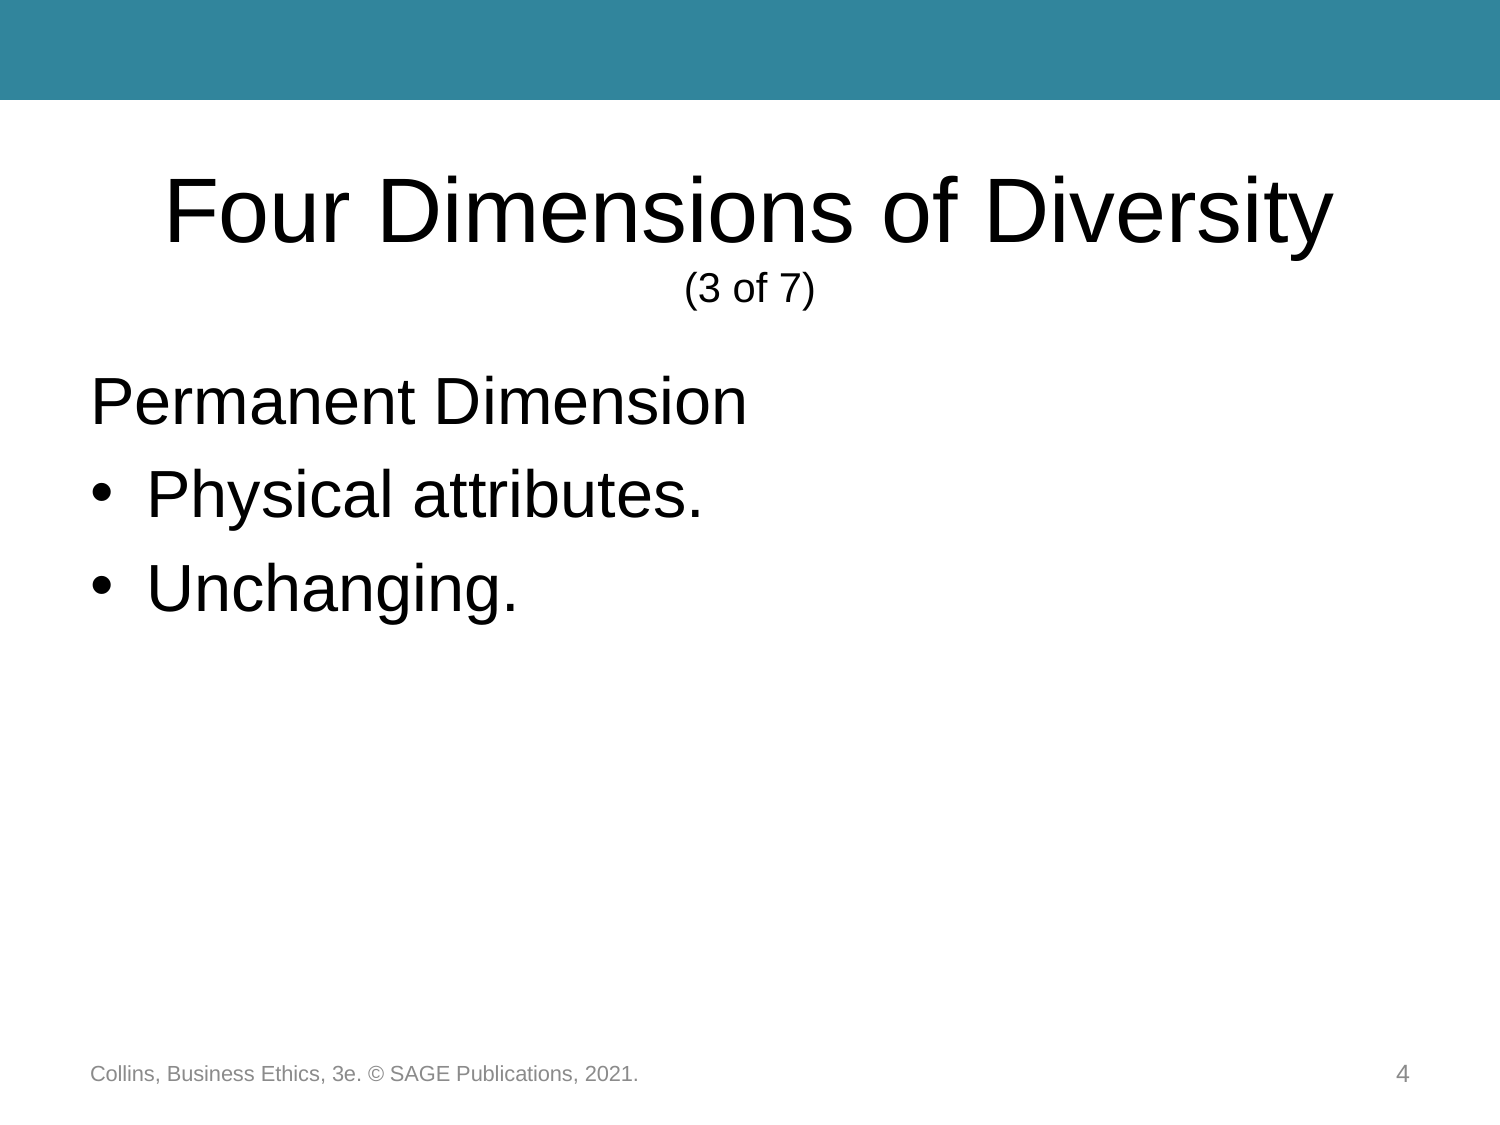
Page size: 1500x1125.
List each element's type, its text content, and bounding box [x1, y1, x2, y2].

title Four Dimensions of Diversity (3 of 7) [75, 137, 1425, 325]
slide_number 4 [1350, 1042, 1425, 1103]
list Permanent Dimension Physical attributes. Unchanging. [75, 350, 1425, 1005]
footer Collins, Business Ethics, 3e. © SAGE Publications, 2021. [75, 1042, 1313, 1103]
